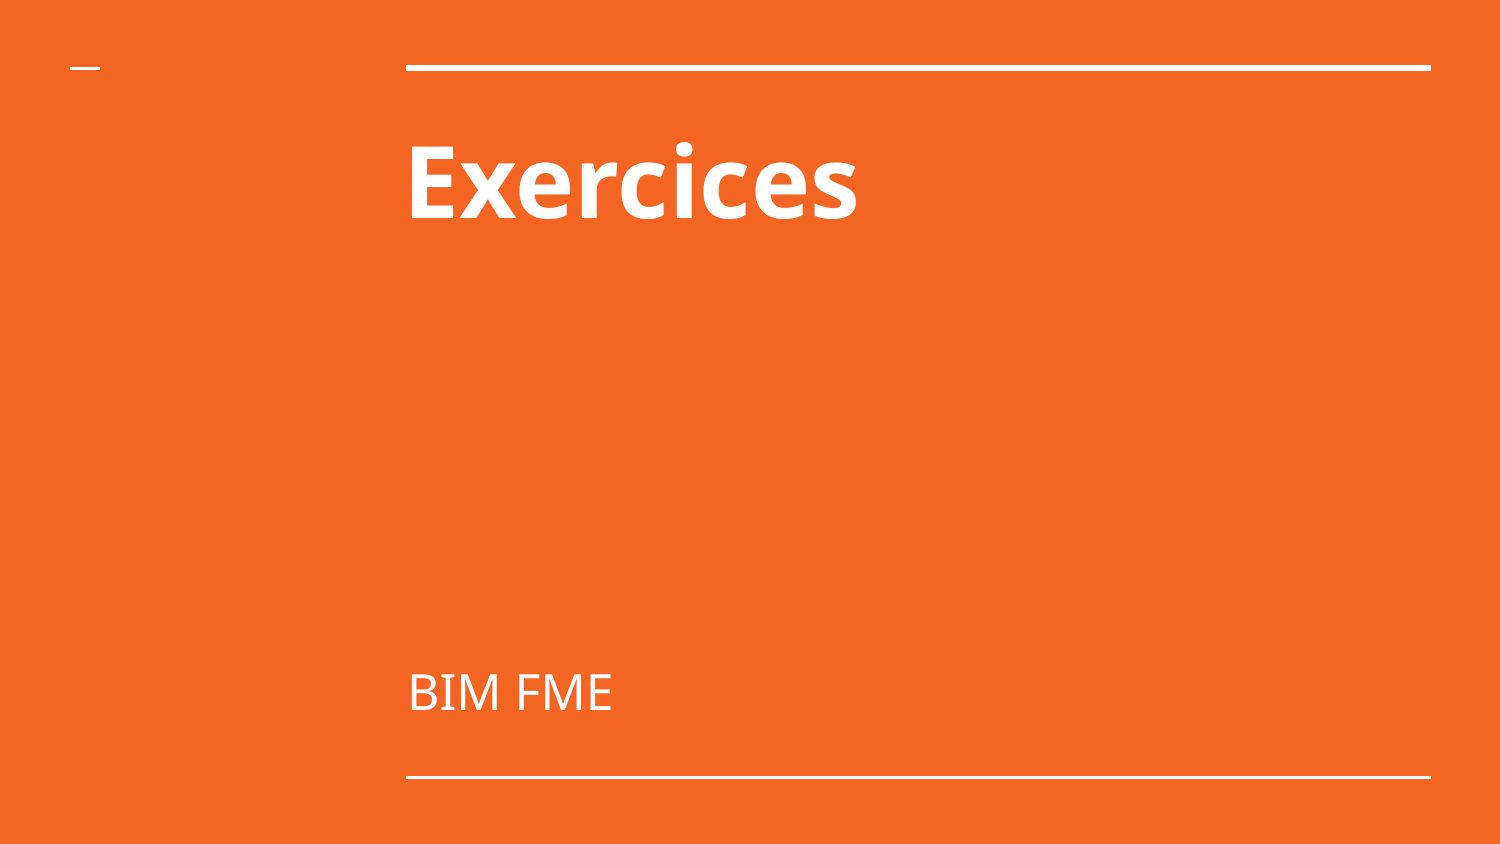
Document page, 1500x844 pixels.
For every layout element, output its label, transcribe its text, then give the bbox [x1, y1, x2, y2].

title Exercices [389, 103, 1428, 357]
subtitle BIM FME [392, 531, 1431, 735]
